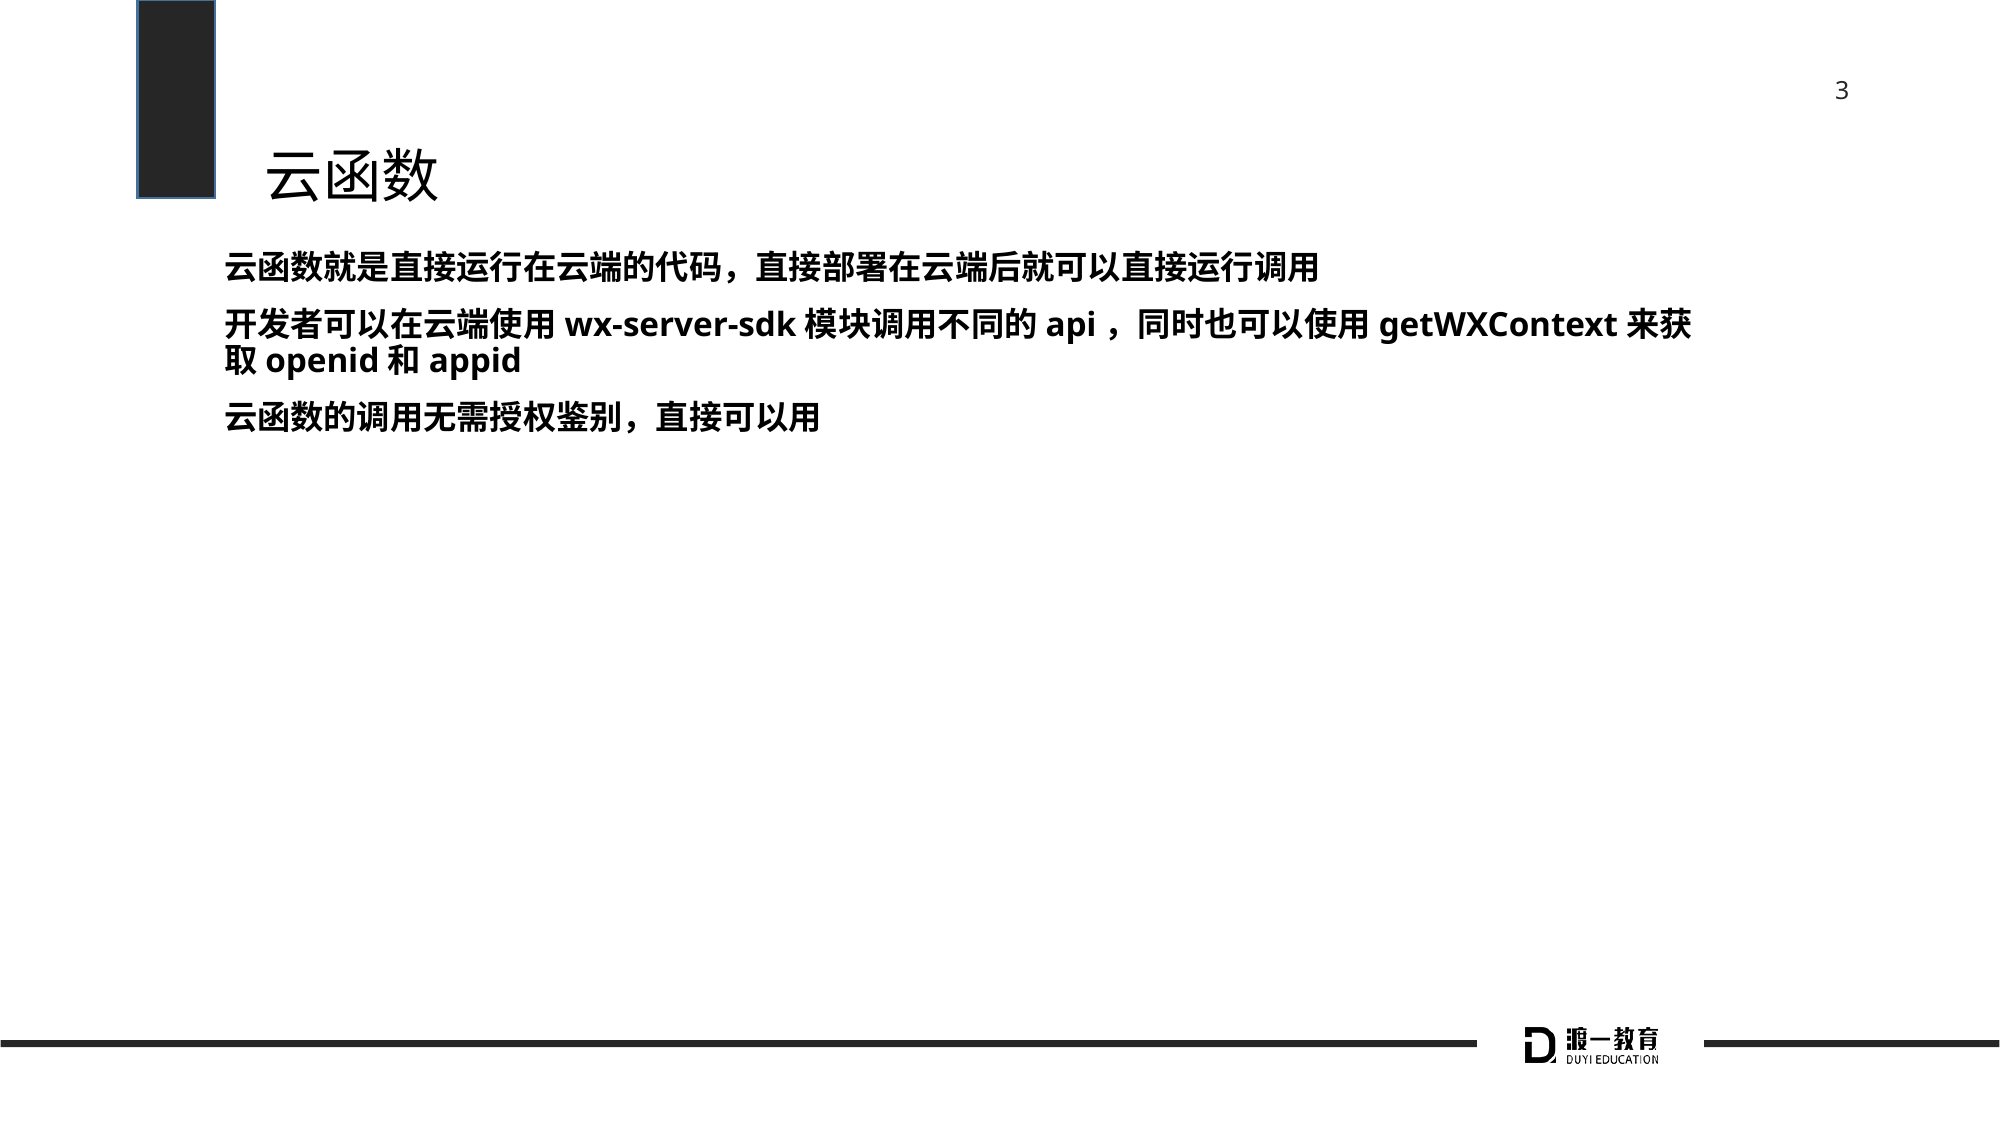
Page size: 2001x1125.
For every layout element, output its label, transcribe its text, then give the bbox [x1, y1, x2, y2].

subtitle 云函数就是直接运行在云端的代码，直接部署在云端后就可以直接运行调用 开发者可以在云端使用wx-server-sdk模块调用不同的api，同时也可以使用getWXContext来获取openid和appid 云函数的调用无需授权鉴别，直接可以用 [208, 243, 1710, 912]
title 云函数 [249, 93, 1751, 219]
picture [1502, 1008, 1679, 1081]
